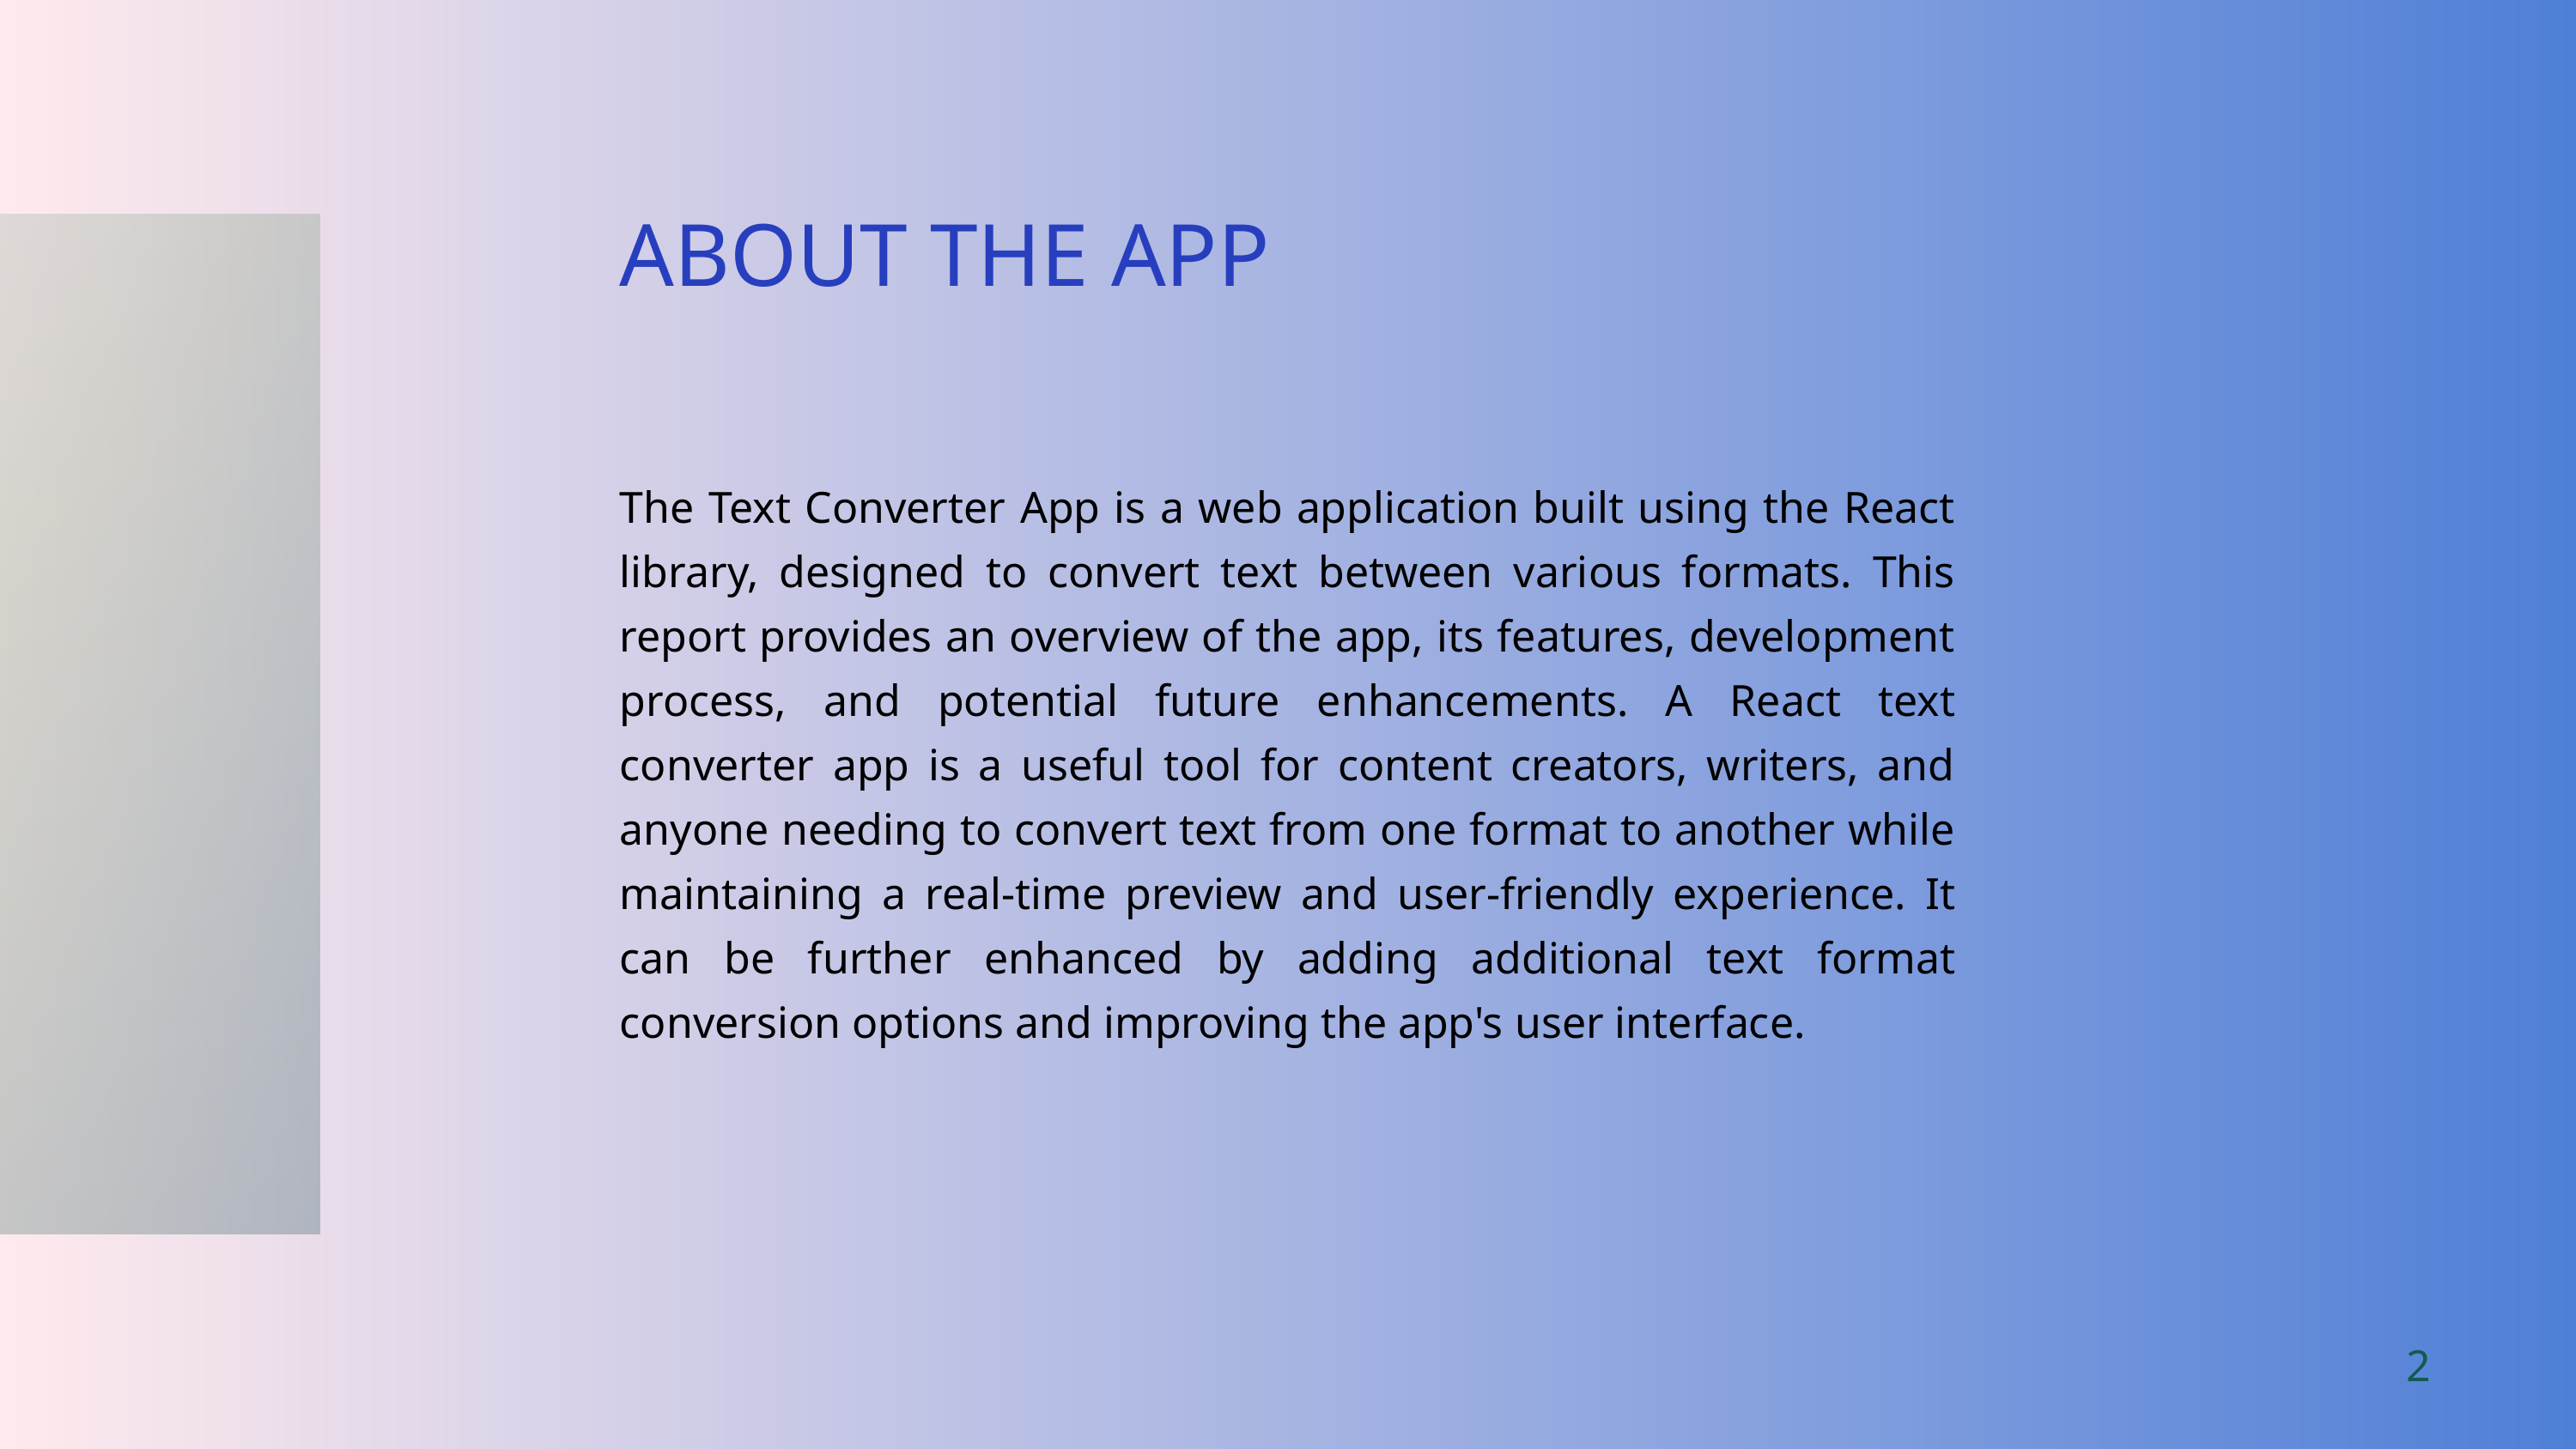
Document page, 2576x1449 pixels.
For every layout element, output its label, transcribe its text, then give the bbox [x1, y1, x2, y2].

text_box ABOUT THE APP [619, 183, 1516, 304]
text_box The Text Converter App is a web application built using the React library, designed to convert text between various formats. This report provides an overview of the app, its features, development process, and potential future enhancements. A React text converter app is a useful tool for content creators, writers, and anyone needing to convert text from one format to another while maintaining a real-time preview and user-friendly experience. It can be further enhanced by adding additional text format conversion options and improving the app's user interface. [619, 467, 1956, 1047]
text_box [0, 214, 321, 1234]
text_box 2 [1984, 1330, 2432, 1391]
